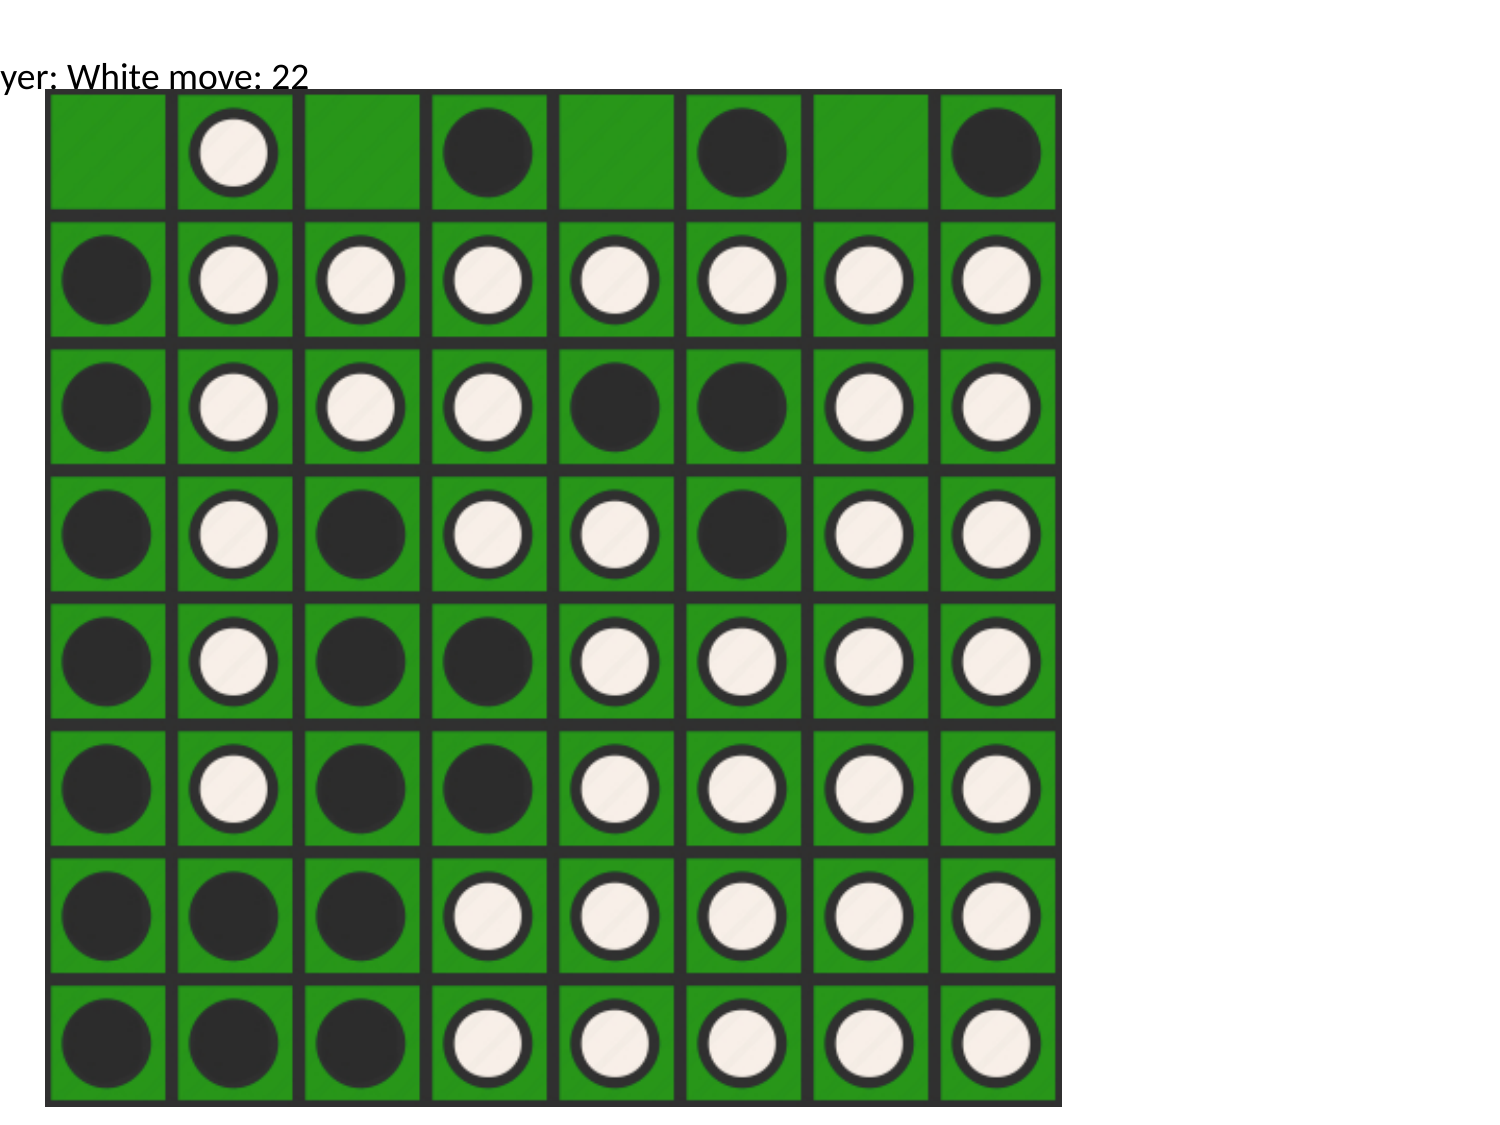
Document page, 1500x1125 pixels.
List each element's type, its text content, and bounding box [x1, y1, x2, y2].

text_box turn: 56 player: White move: 22 [0, 44, 325, 105]
picture [44, 89, 1062, 1107]
